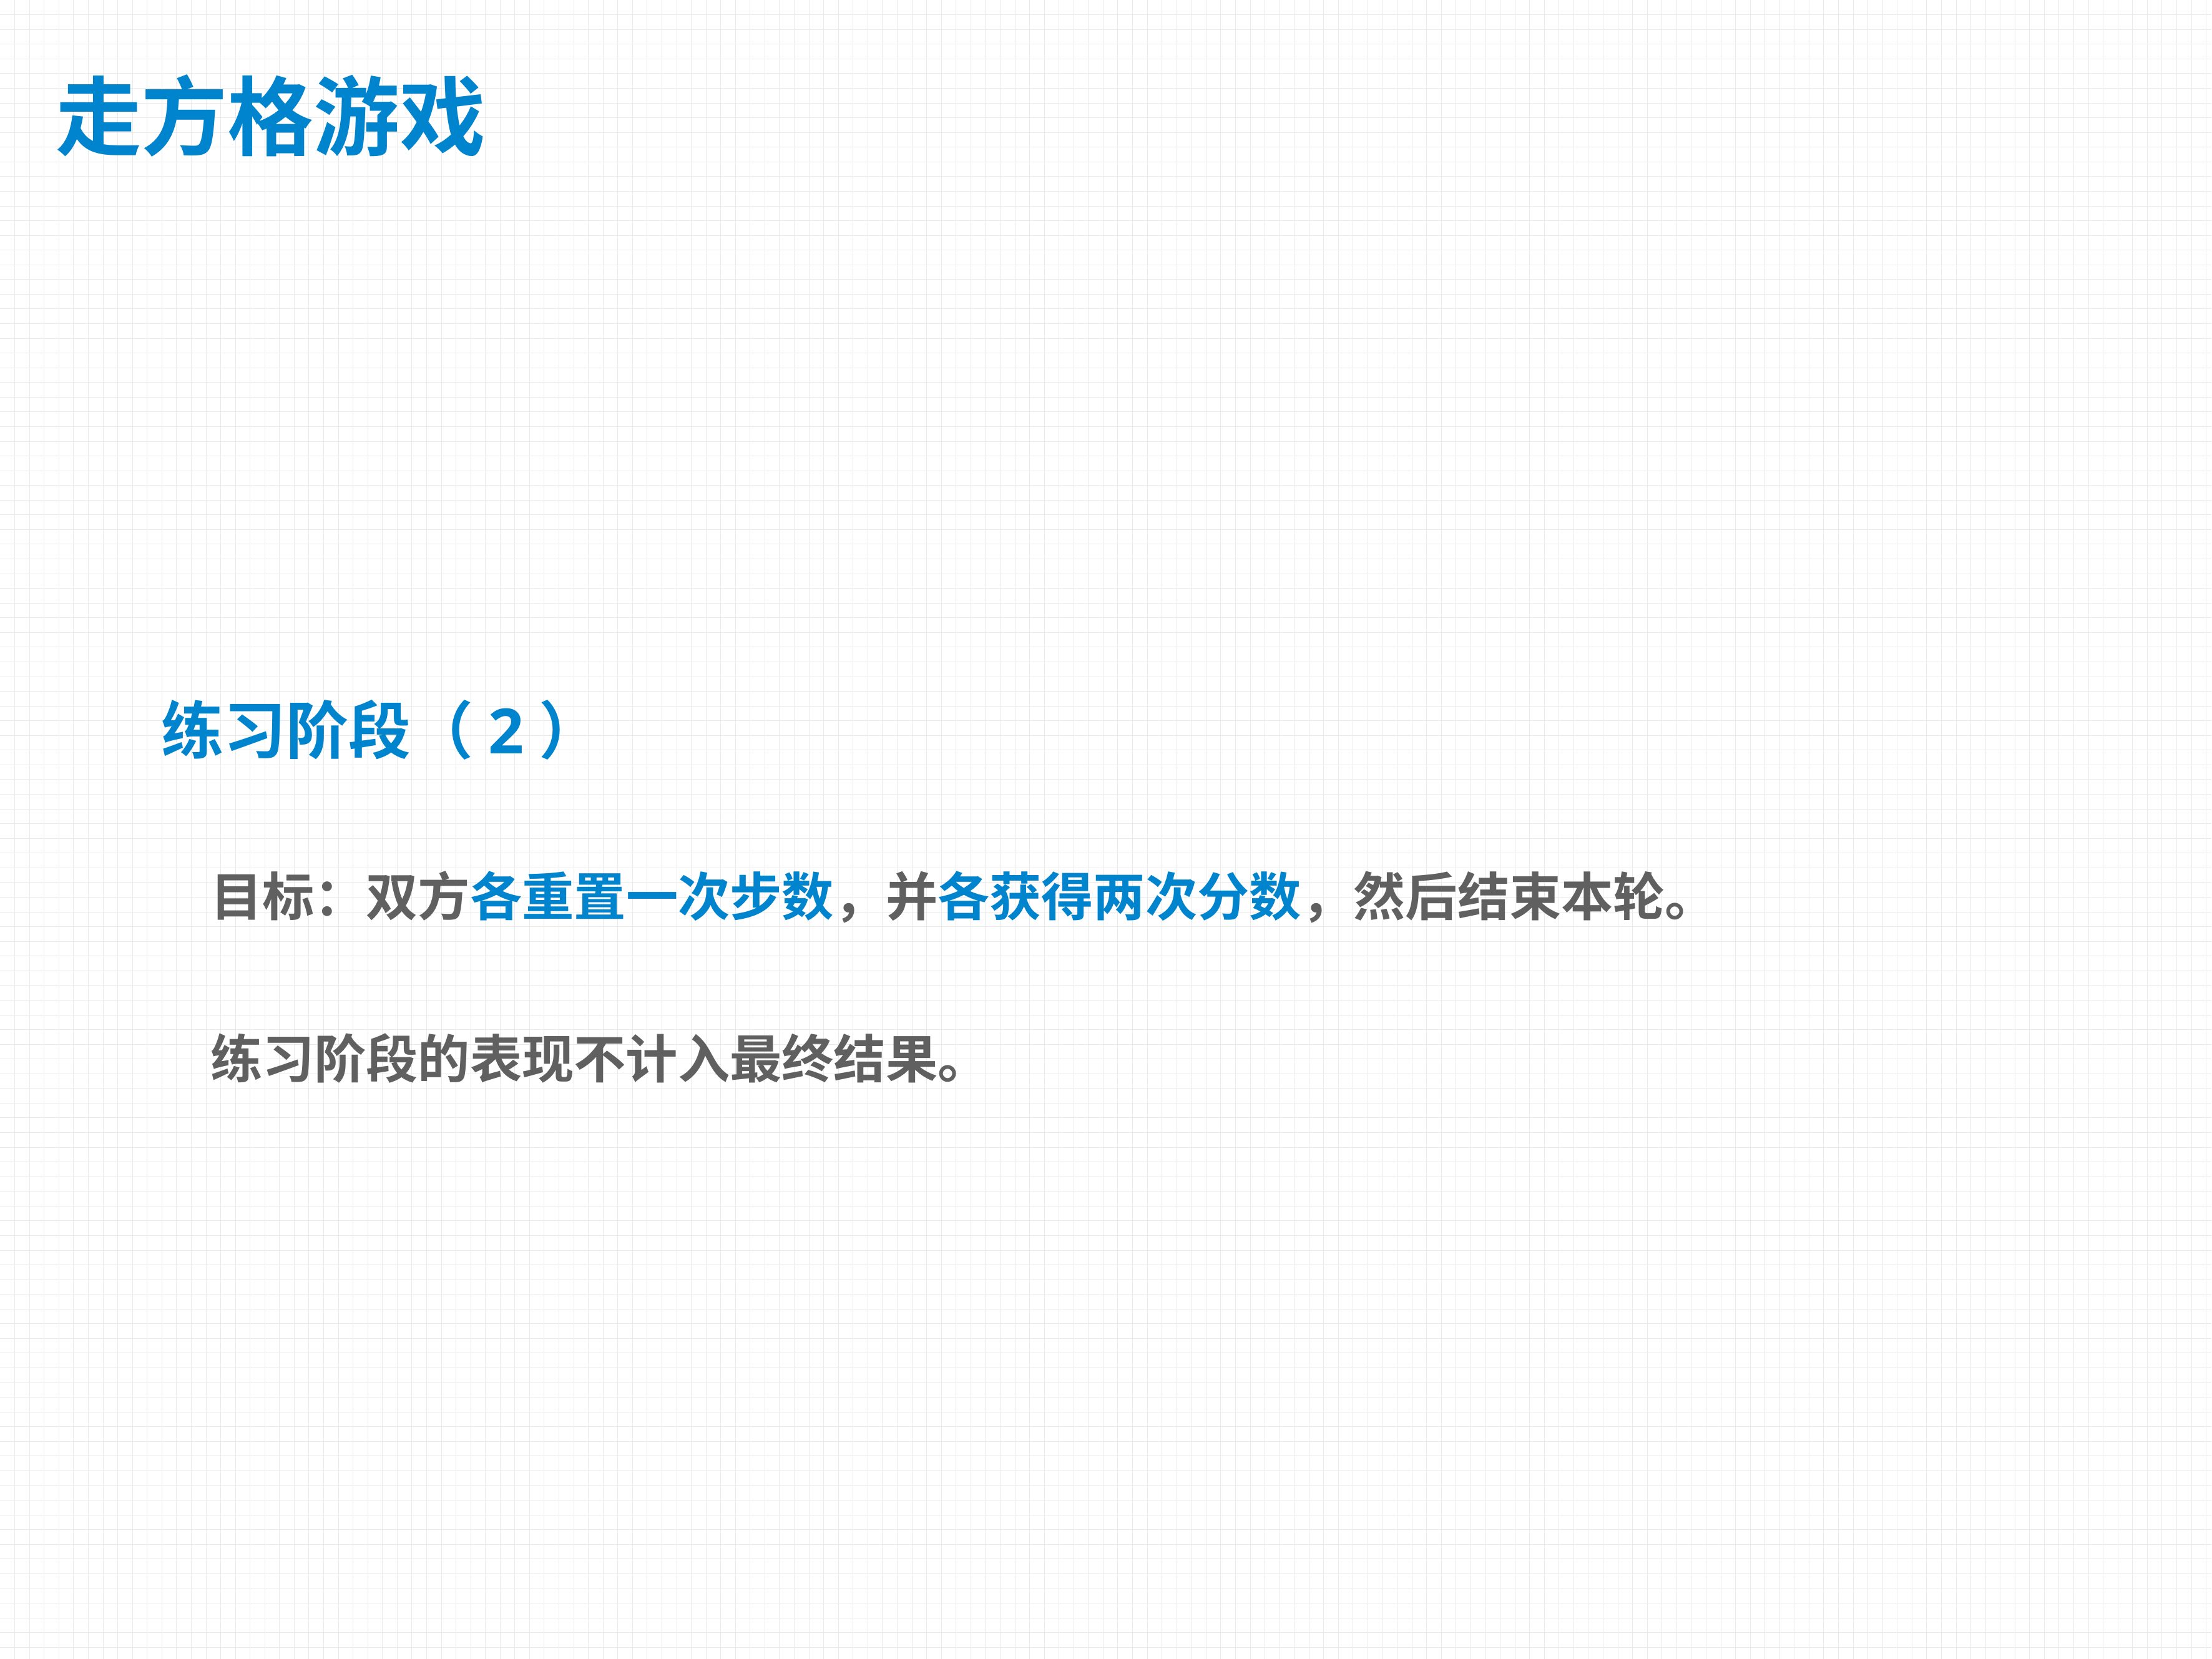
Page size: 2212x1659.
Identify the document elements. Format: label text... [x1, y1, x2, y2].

title 走方格游戏 [46, 0, 1484, 243]
list 练习阶段（2） 目标：双方各重置一次步数，并各获得两次分数，然后结束本轮。 练习阶段的表现不计入最终结果。 [152, 242, 2060, 1538]
